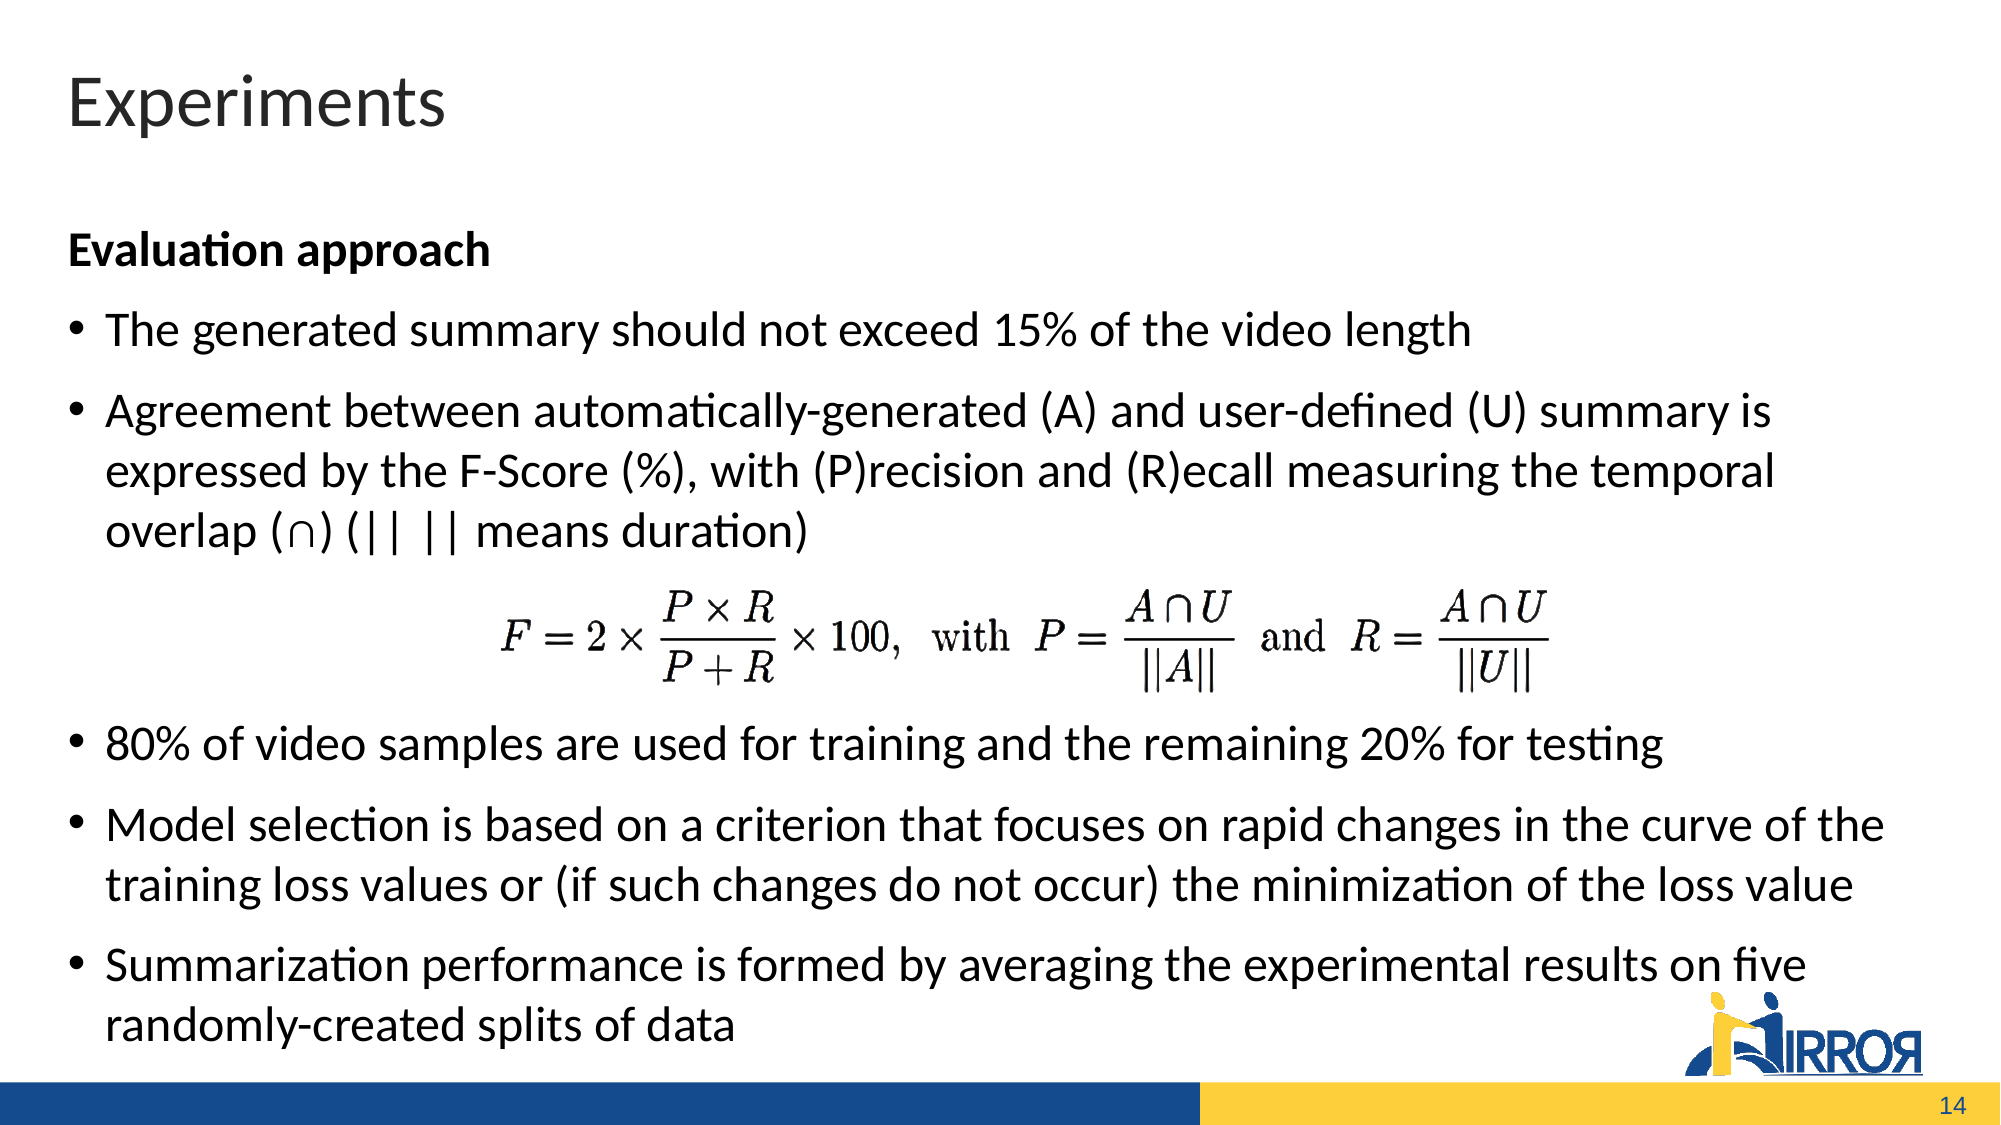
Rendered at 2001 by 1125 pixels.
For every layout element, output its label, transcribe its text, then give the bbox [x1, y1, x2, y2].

picture [1681, 1002, 1925, 1074]
slide_number 14 [1532, 1074, 1983, 1125]
list Experiments [53, 42, 1952, 162]
picture [498, 575, 1557, 703]
list Evaluation approach The generated summary should not exceed 15% of the video length Agreement between automatically-generated (A) and user-defined (U) summary is expressed by the F-Score (%), with (P)recision and (R)ecall measuring the temporal overlap (∩) (|| || means duration) 80% of video samples are used for training and the remaining 20% for testing Model selection is based on a criterion that focuses on rapid changes in the curve of the training loss values or (if such changes do not occur) the minimization of the loss value Summarization performance is formed by averaging the experimental results on five randomly-created splits of data [53, 208, 1952, 1002]
